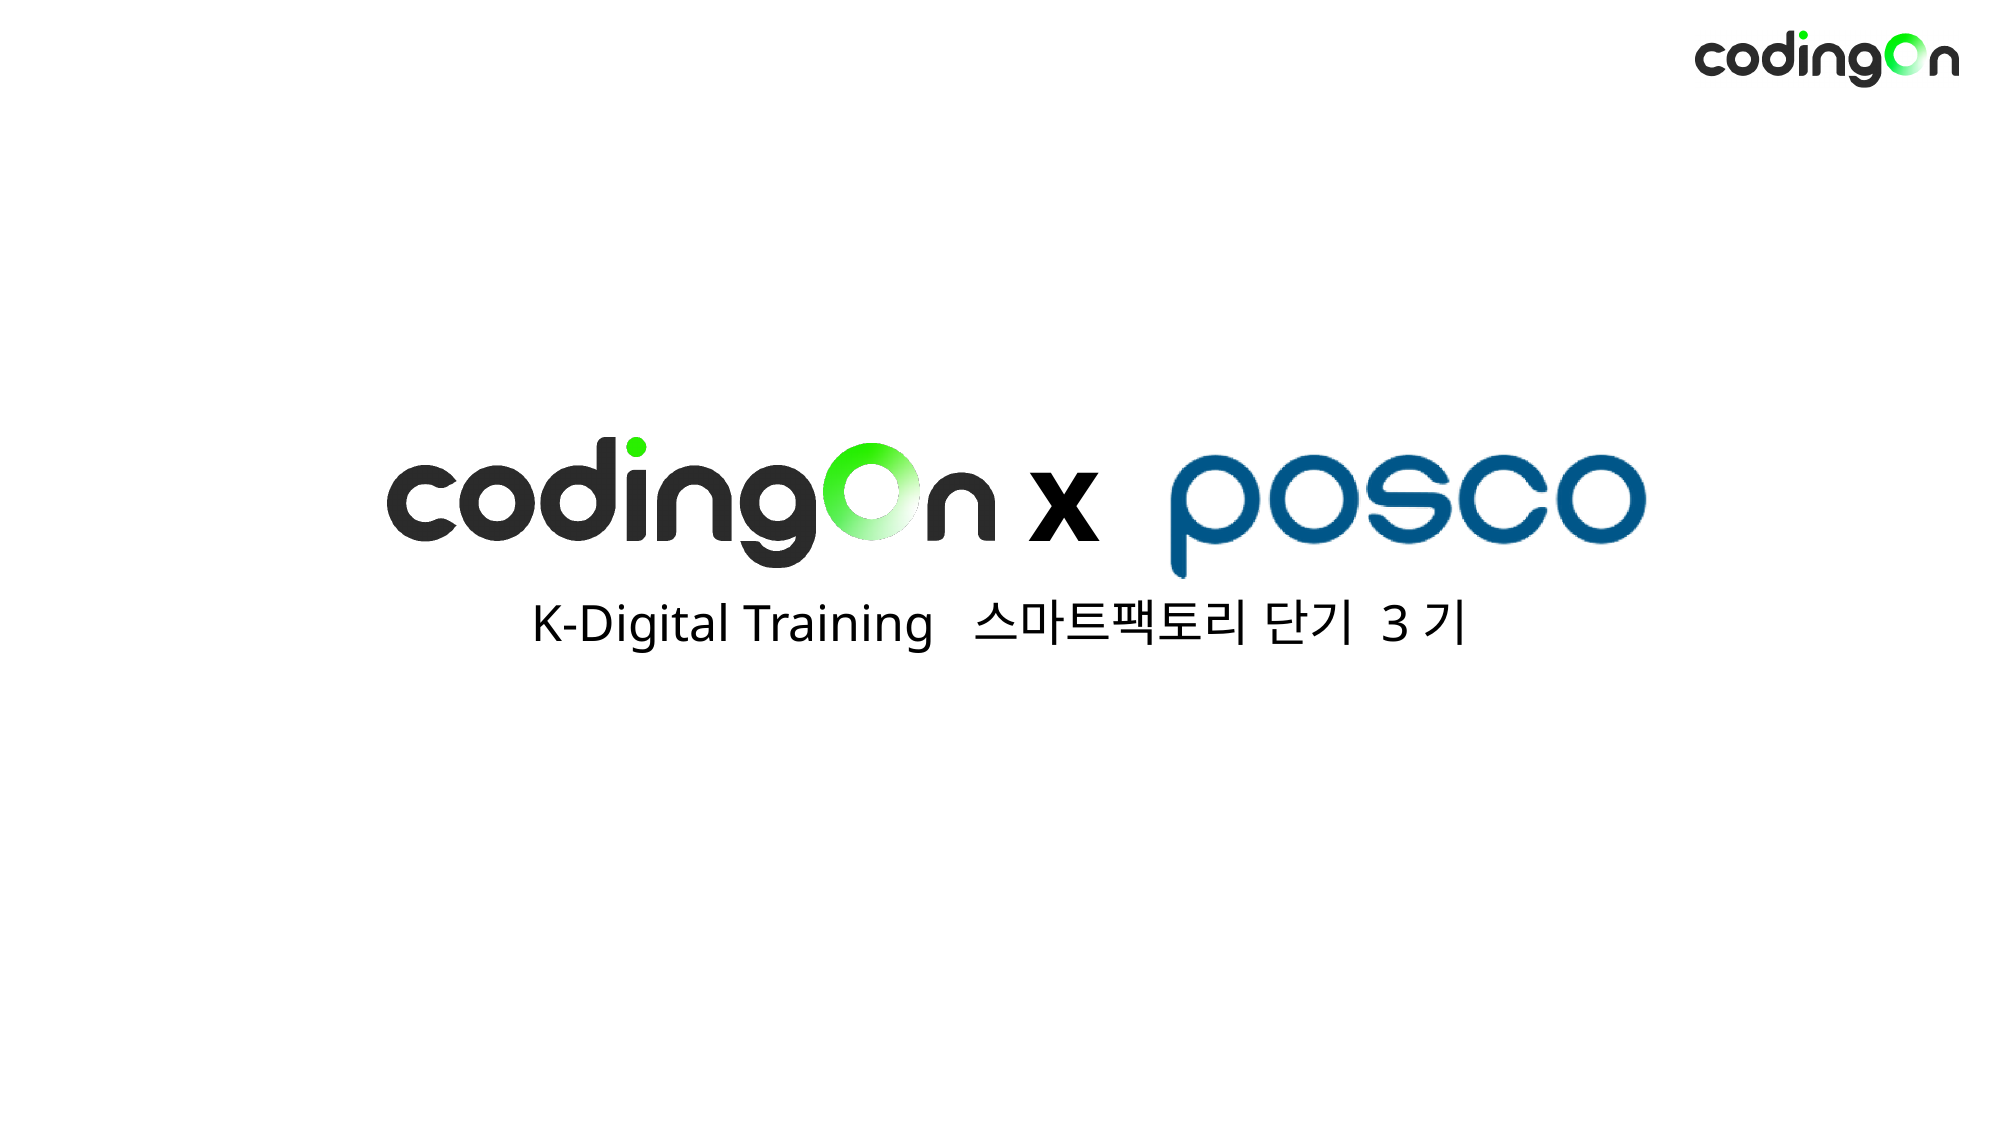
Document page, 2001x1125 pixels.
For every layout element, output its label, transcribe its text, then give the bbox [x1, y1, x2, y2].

picture [1159, 437, 1652, 591]
title x [249, 184, 1750, 576]
picture [387, 437, 995, 568]
picture [1695, 30, 1959, 88]
subtitle K-Digital Training 스마트팩토리 단기 3기 [249, 590, 1750, 863]
